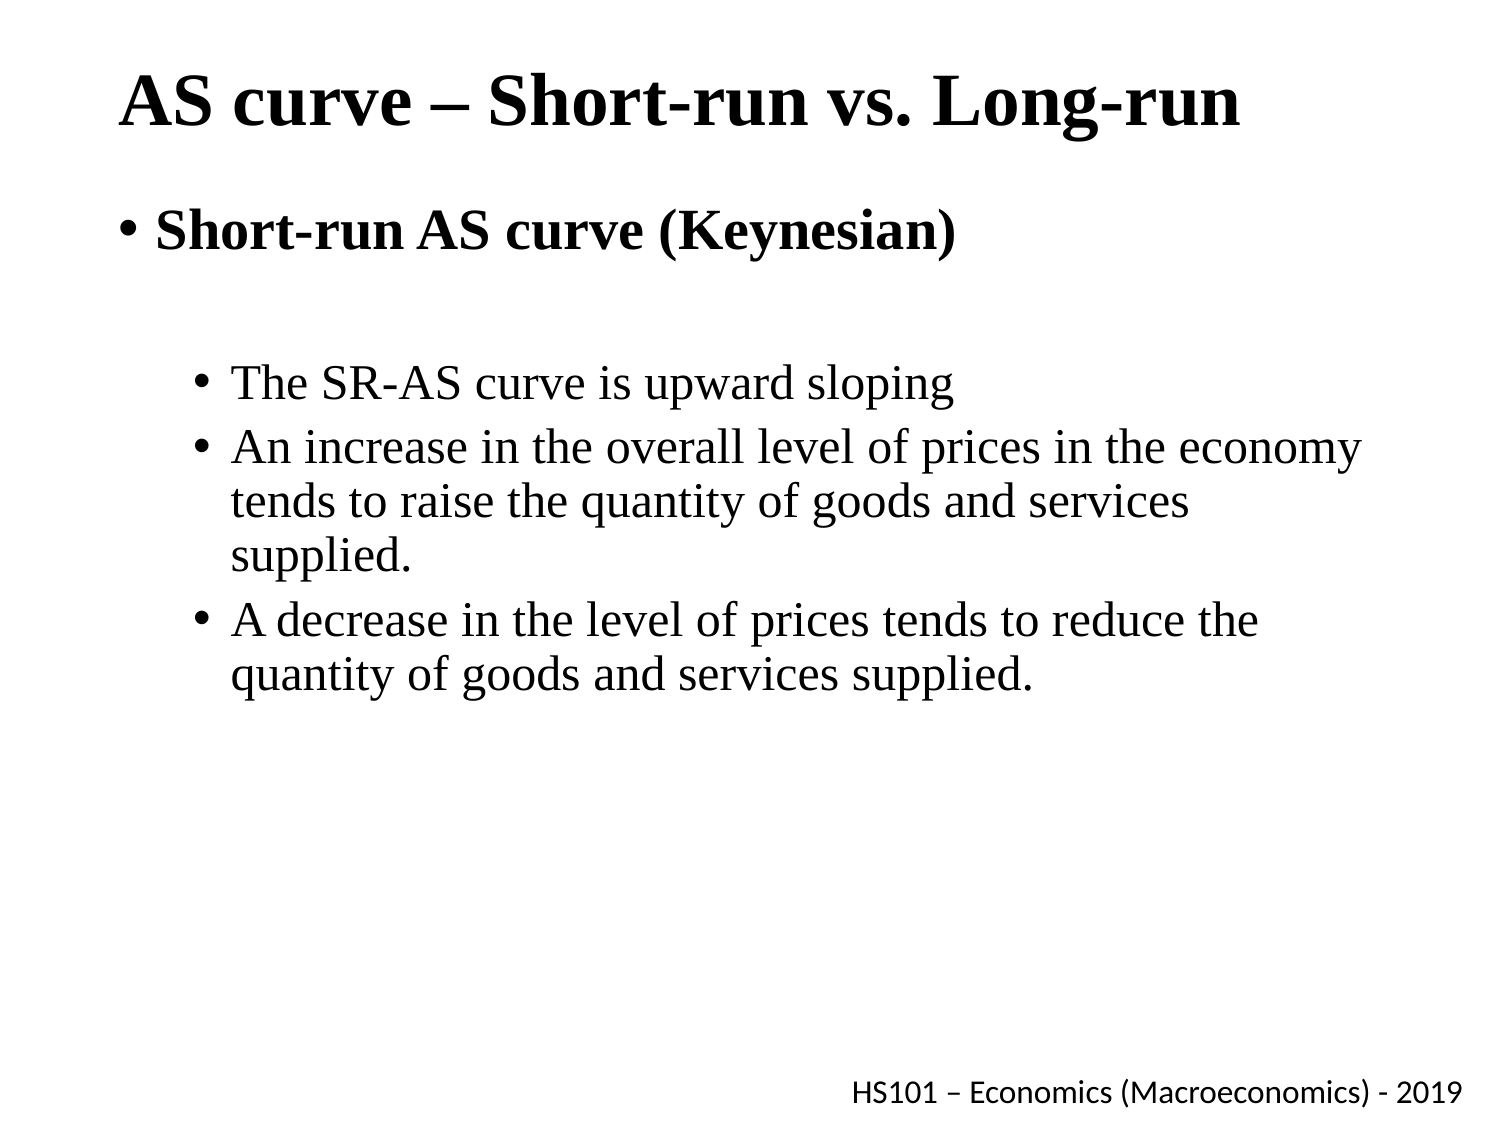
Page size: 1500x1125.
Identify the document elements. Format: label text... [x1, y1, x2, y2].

text_box HS101 – Economics (Macroeconomics) - 2019 [837, 1062, 1497, 1125]
list Short-run AS curve (Keynesian) The SR-AS curve is upward sloping An increase in the overall level of prices in the economy tends to raise the quantity of goods and services supplied. A decrease in the level of prices tends to reduce the quantity of goods and services supplied. [103, 191, 1397, 1014]
title AS curve – Short-run vs. Long-run [103, 52, 1397, 150]
